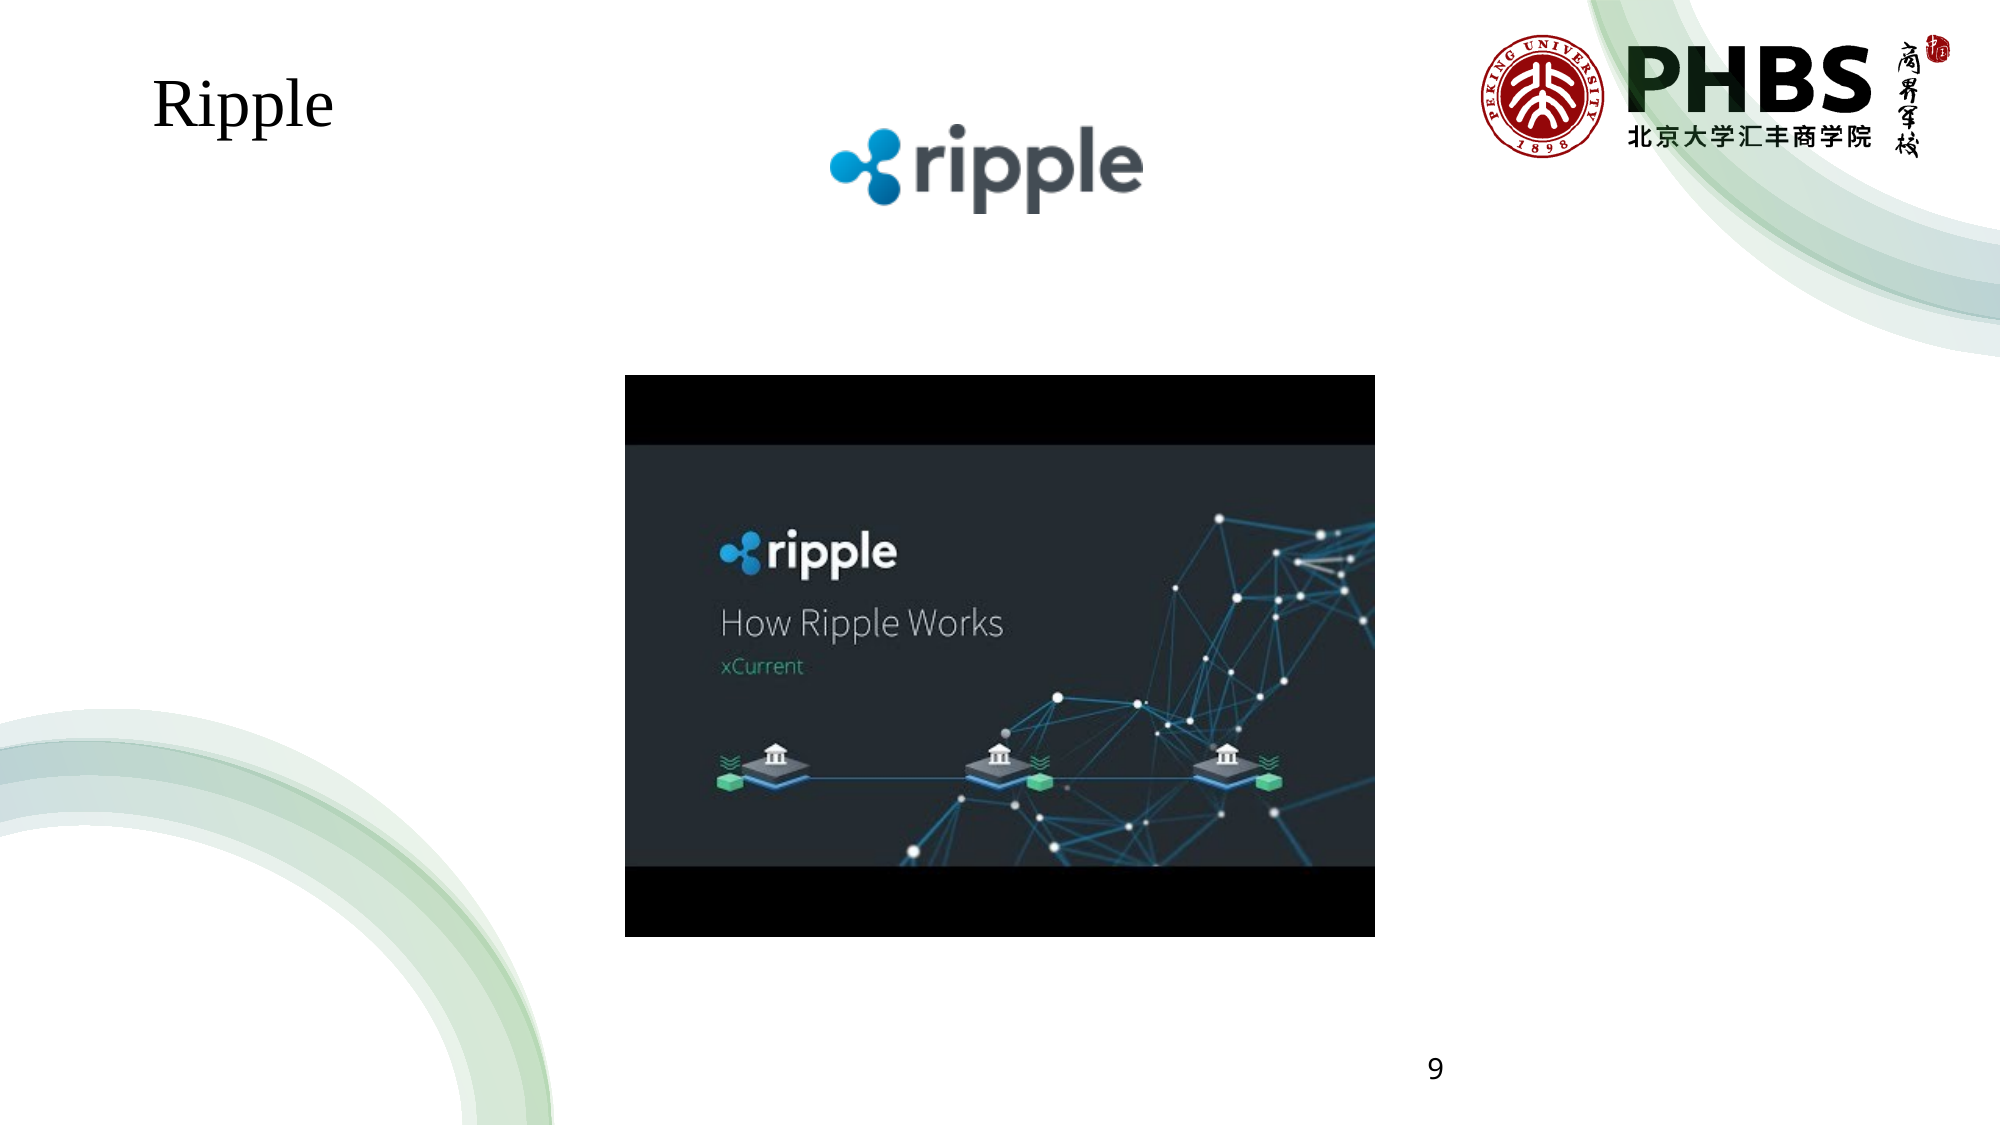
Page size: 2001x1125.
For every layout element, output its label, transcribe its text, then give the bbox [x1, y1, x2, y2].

picture [1458, 0, 1609, 59]
slide_number 9 [1412, 1042, 1750, 1103]
picture [1625, 0, 2000, 185]
title Ripple [137, 59, 1863, 278]
picture [829, 123, 1144, 214]
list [624, 374, 1376, 939]
